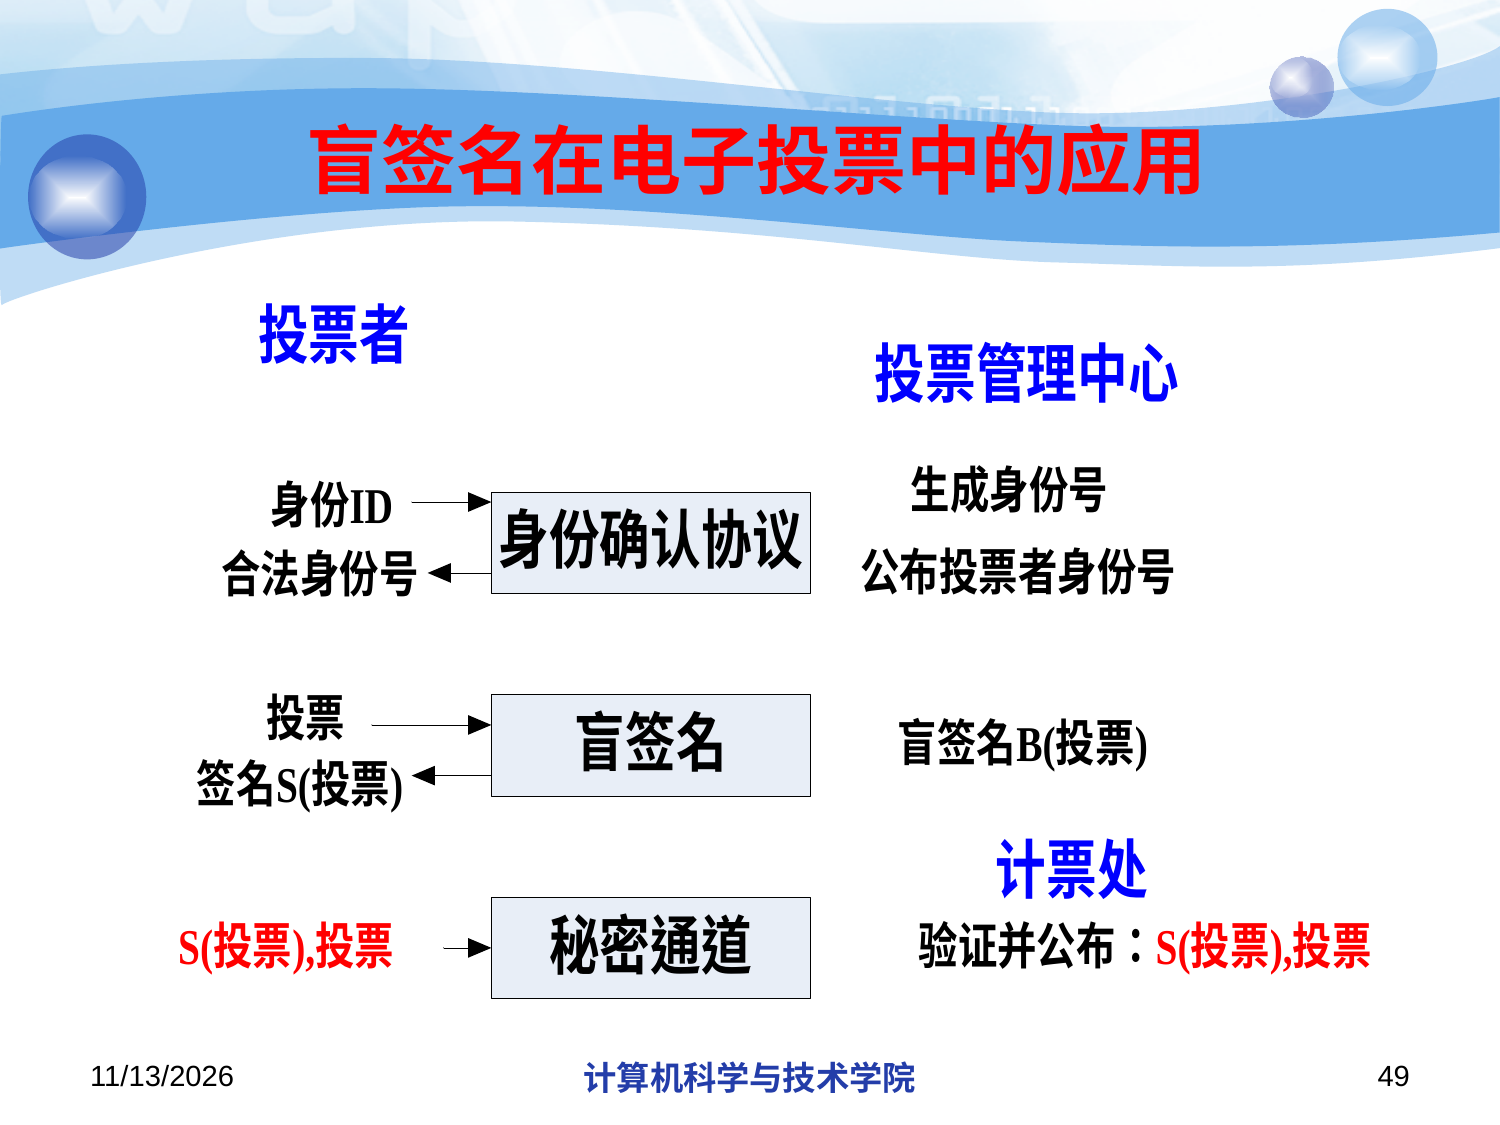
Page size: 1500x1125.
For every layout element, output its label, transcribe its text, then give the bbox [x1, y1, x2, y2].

slide_number 49 [1074, 1049, 1426, 1103]
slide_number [74, 1049, 426, 1103]
picture [0, 0, 1500, 112]
footer 计算机科学与技术学院 [512, 1049, 988, 1103]
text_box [174, 287, 1376, 1004]
title 盲签名在电子投票中的应用 [149, 112, 1363, 206]
